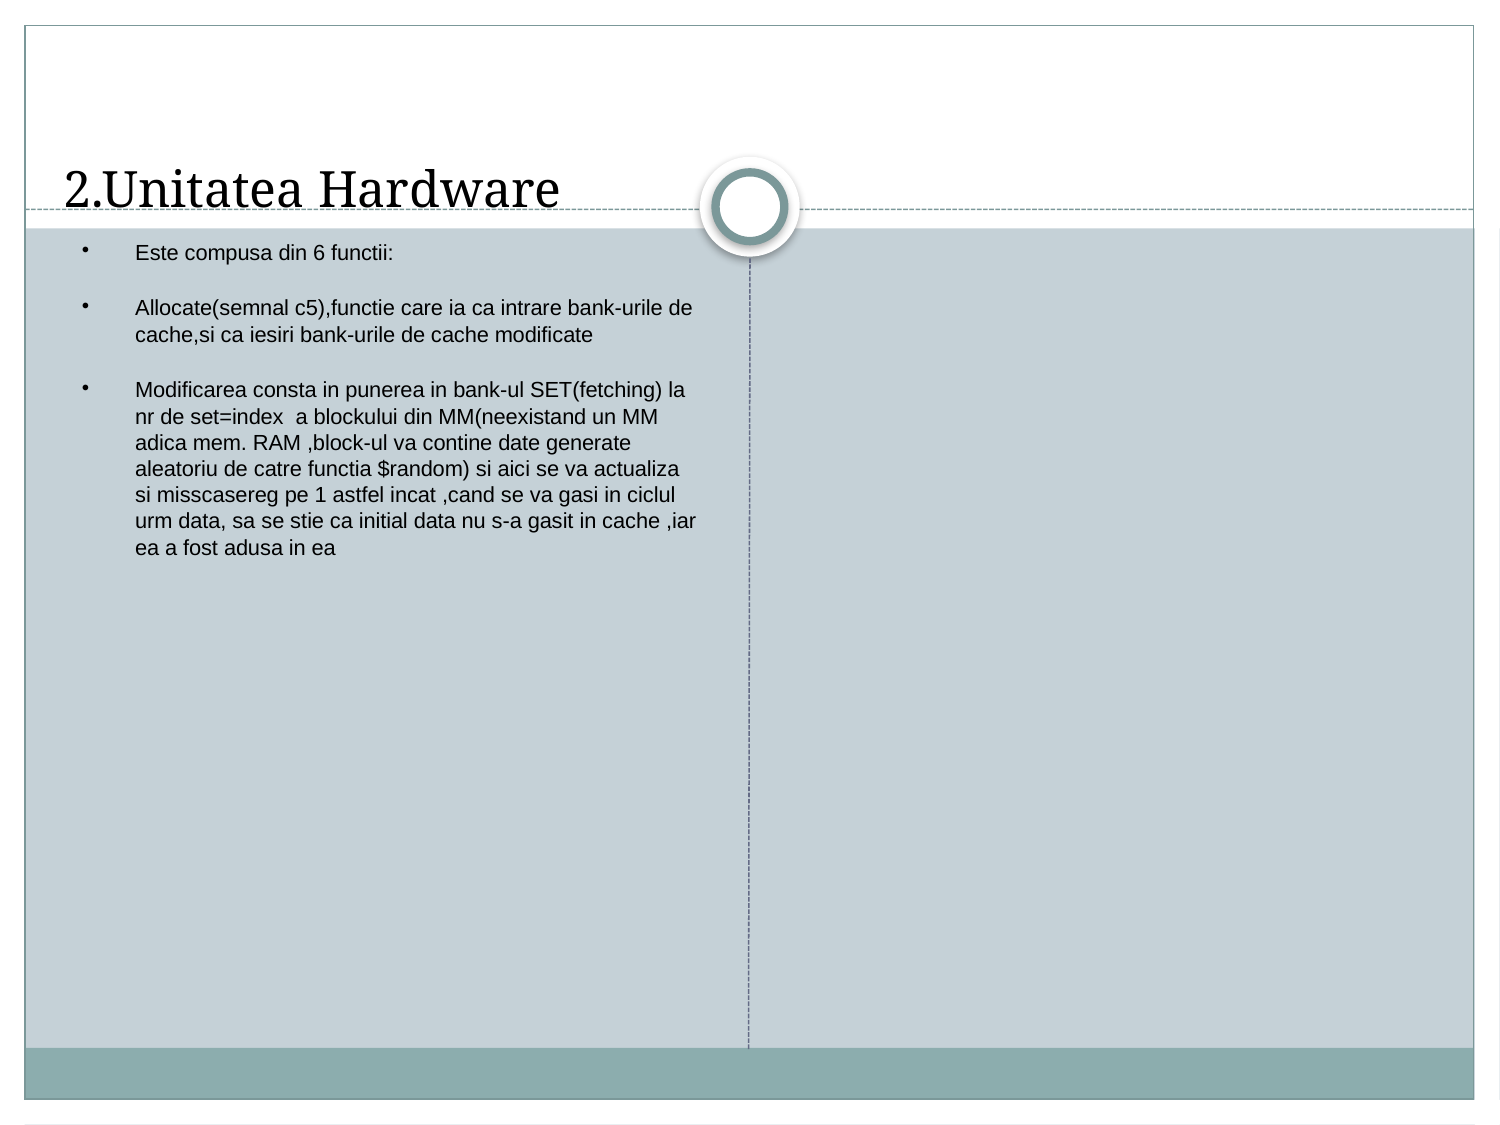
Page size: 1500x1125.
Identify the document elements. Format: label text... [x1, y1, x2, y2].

title 2.Unitatea Hardware [0, 100, 1013, 225]
list Este compusa din 6 functii: Allocate(semnal c5),functie care ia ca intrare bank-urile de cache,si ca iesiri bank-urile de cache modificate Modificarea consta in punerea in bank-ul SET(fetching) la nr de set=index a blockului din MM(neexistand un MM adica mem. RAM ,block-ul va contine date generate aleatoriu de catre functia $random) si aici se va actualiza si misscasereg pe 1 astfel incat ,cand se va gasi in ciclul urm data, sa se stie ca initial data nu s-a gasit in cache ,iar ea a fost adusa in ea [49, 230, 712, 999]
